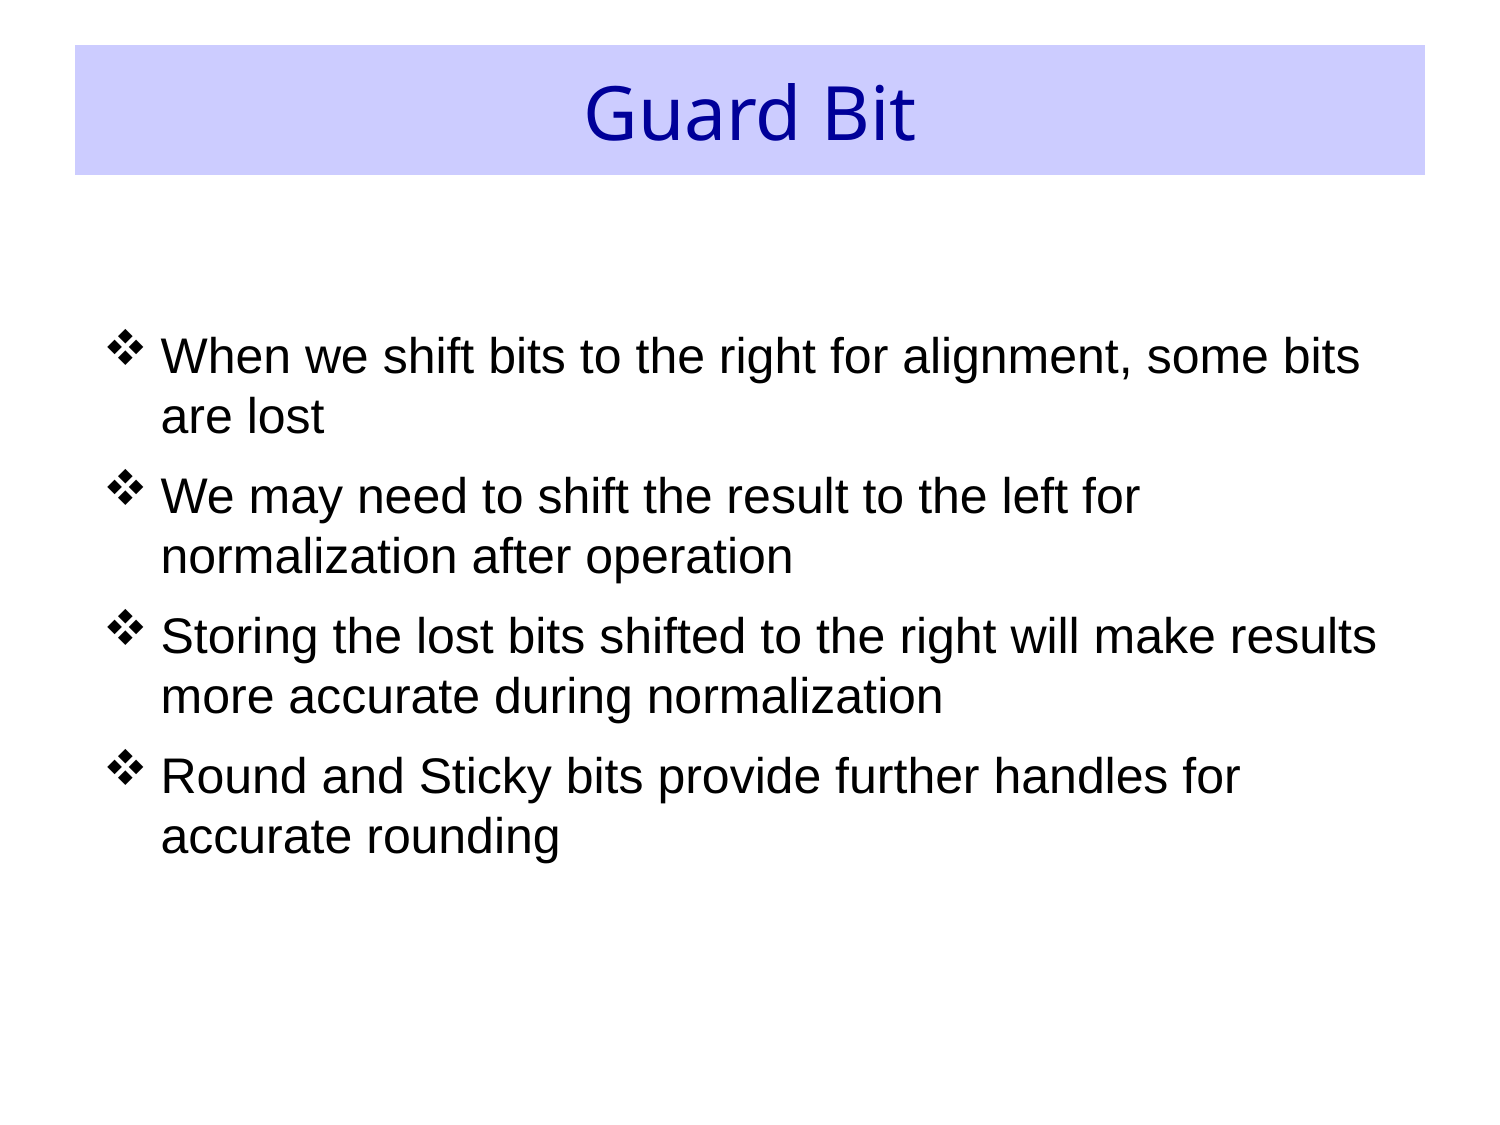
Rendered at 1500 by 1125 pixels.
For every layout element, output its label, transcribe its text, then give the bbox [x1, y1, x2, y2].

list When we shift bits to the right for alignment, some bits are lost We may need to shift the result to the left for normalization after operation Storing the lost bits shifted to the right will make results more accurate during normalization Round and Sticky bits provide further handles for accurate rounding [88, 316, 1439, 916]
title Guard Bit [75, 45, 1425, 175]
